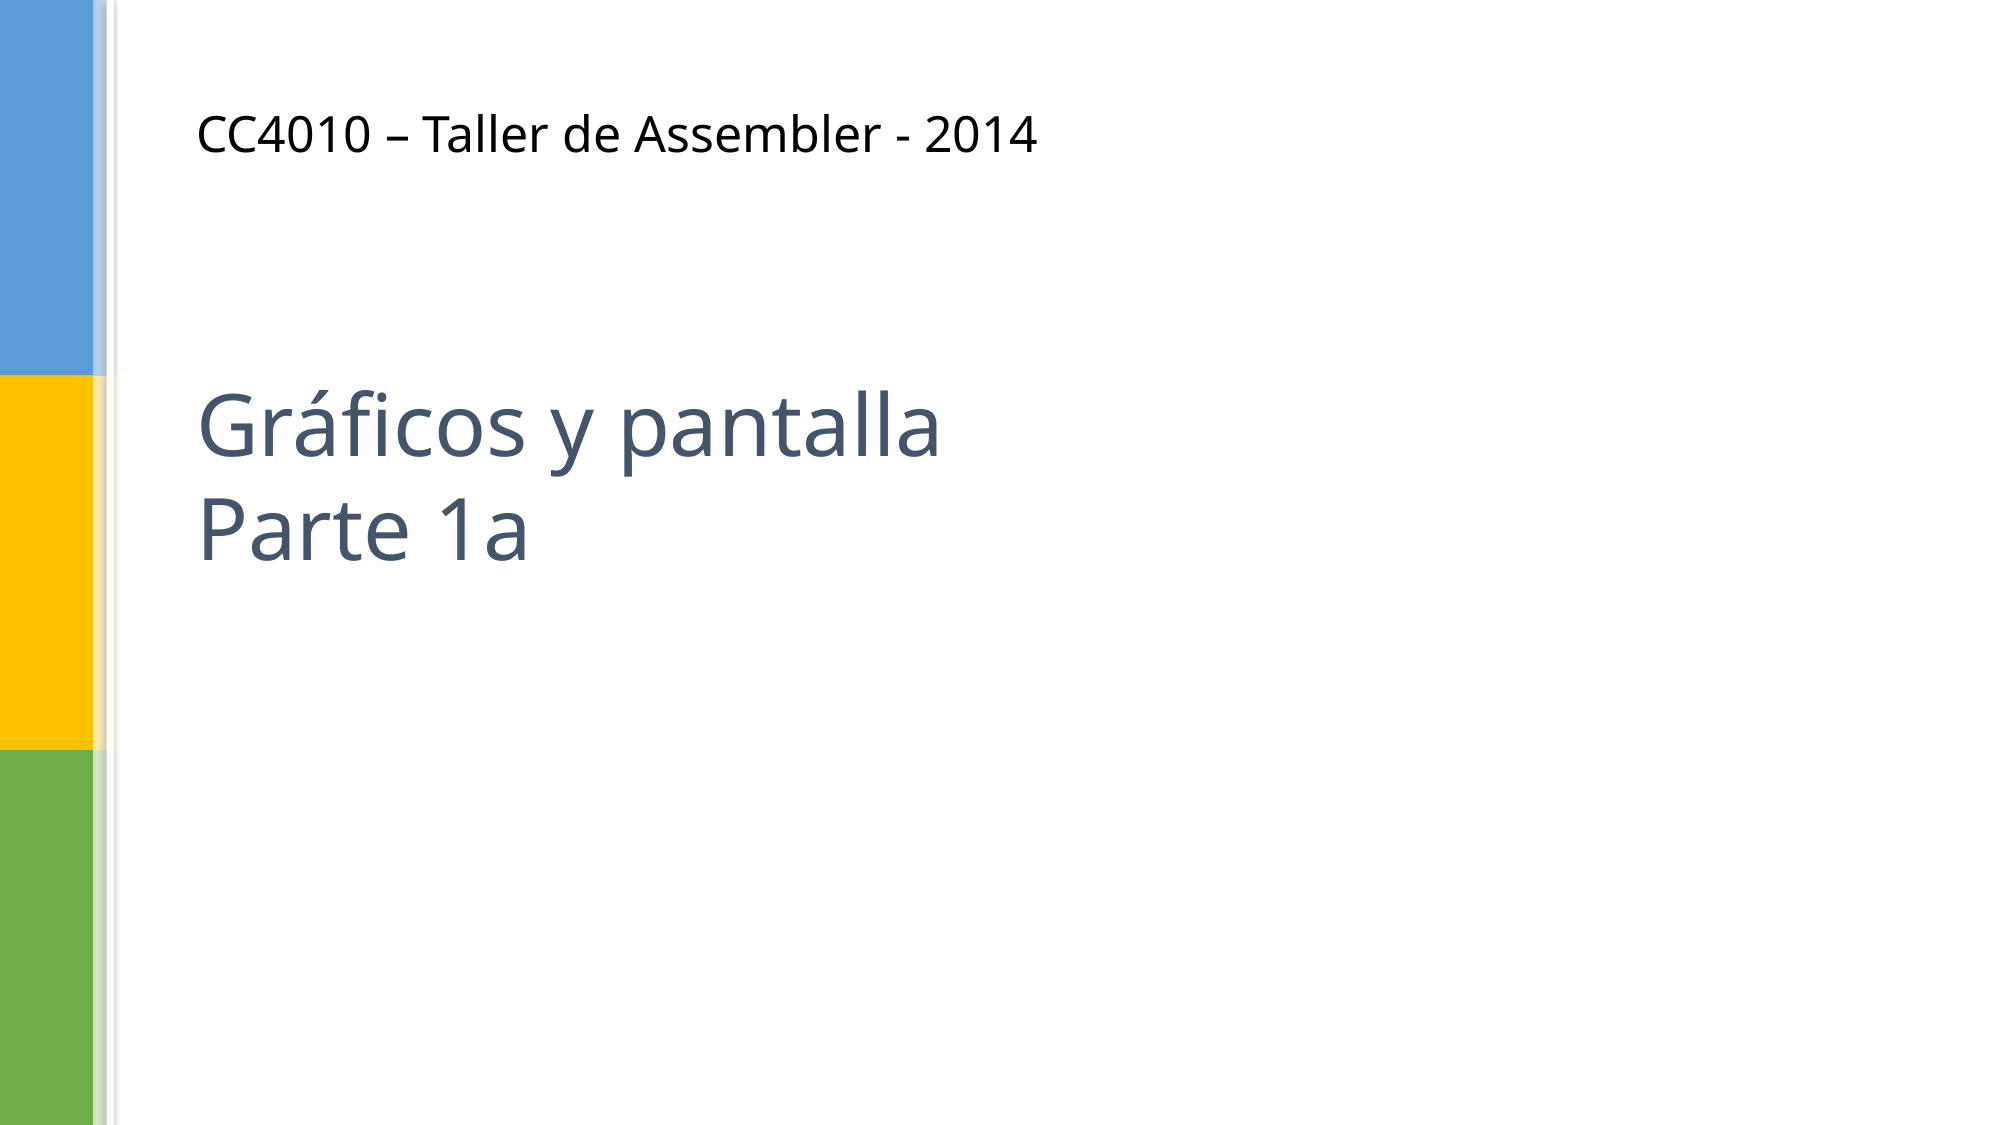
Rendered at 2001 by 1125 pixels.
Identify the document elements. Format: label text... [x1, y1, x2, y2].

title Gráficos y pantalla Parte 1a [181, 361, 1881, 586]
list CC4010 – Taller de Assembler - 2014 [181, 101, 1881, 348]
